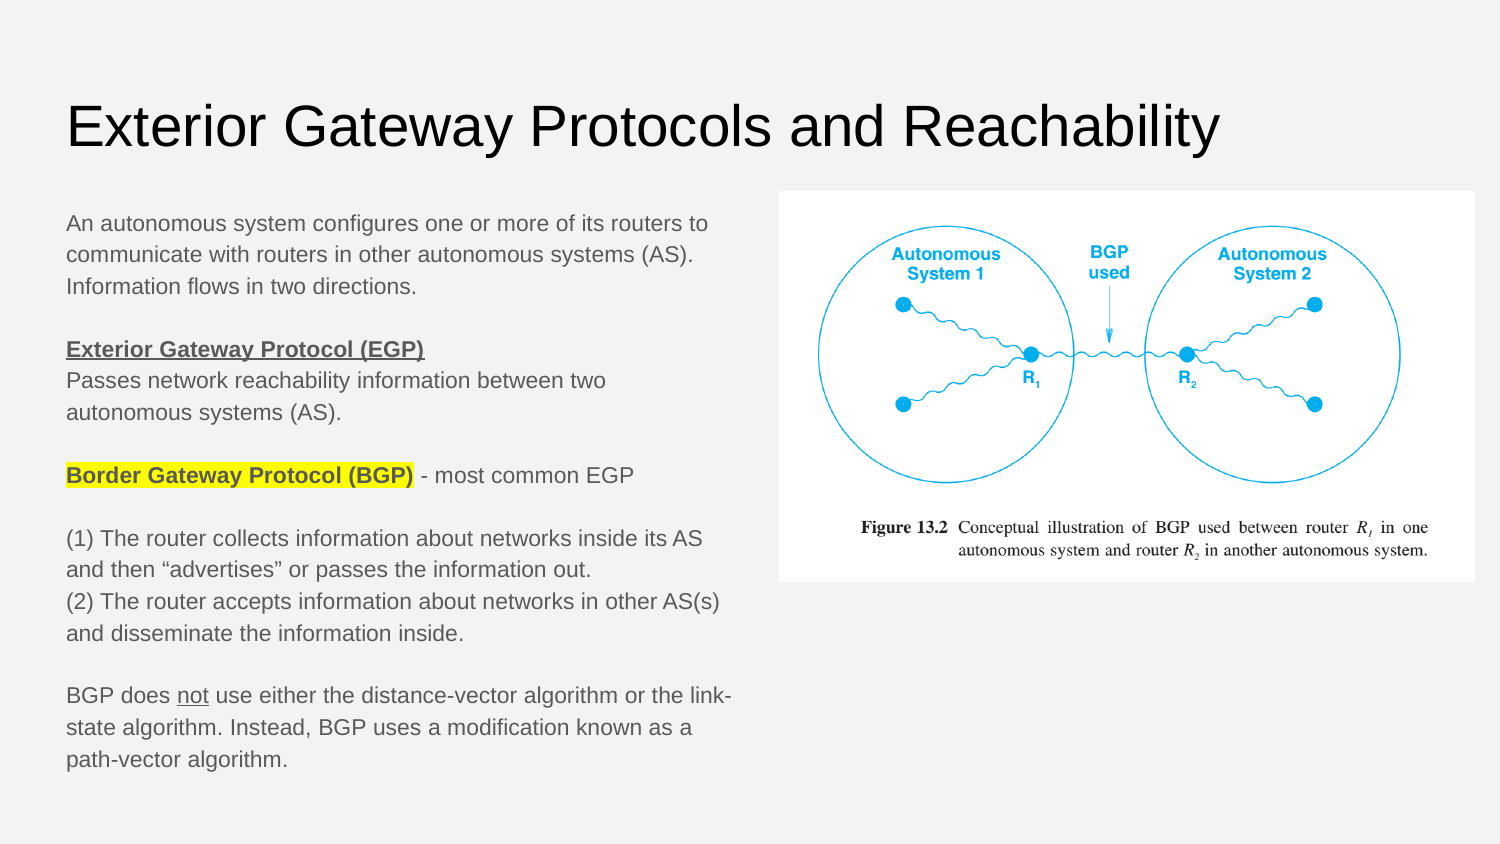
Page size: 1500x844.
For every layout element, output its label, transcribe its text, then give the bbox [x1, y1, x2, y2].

title Exterior Gateway Protocols and Reachability [51, 72, 1449, 167]
list An autonomous system configures one or more of its routers to communicate with routers in other autonomous systems (AS). Information flows in two directions. Exterior Gateway Protocol (EGP) Passes network reachability information between two autonomous systems (AS). Border Gateway Protocol (BGP) - most common EGP (1) The router collects information about networks inside its AS and then “advertises” or passes the information out. (2) The router accepts information about networks in other AS(s) and disseminate the information inside. BGP does not use either the distance-vector algorithm or the link-state algorithm. Instead, BGP uses a modification known as a path-vector algorithm. [51, 189, 755, 750]
picture [778, 191, 1476, 582]
